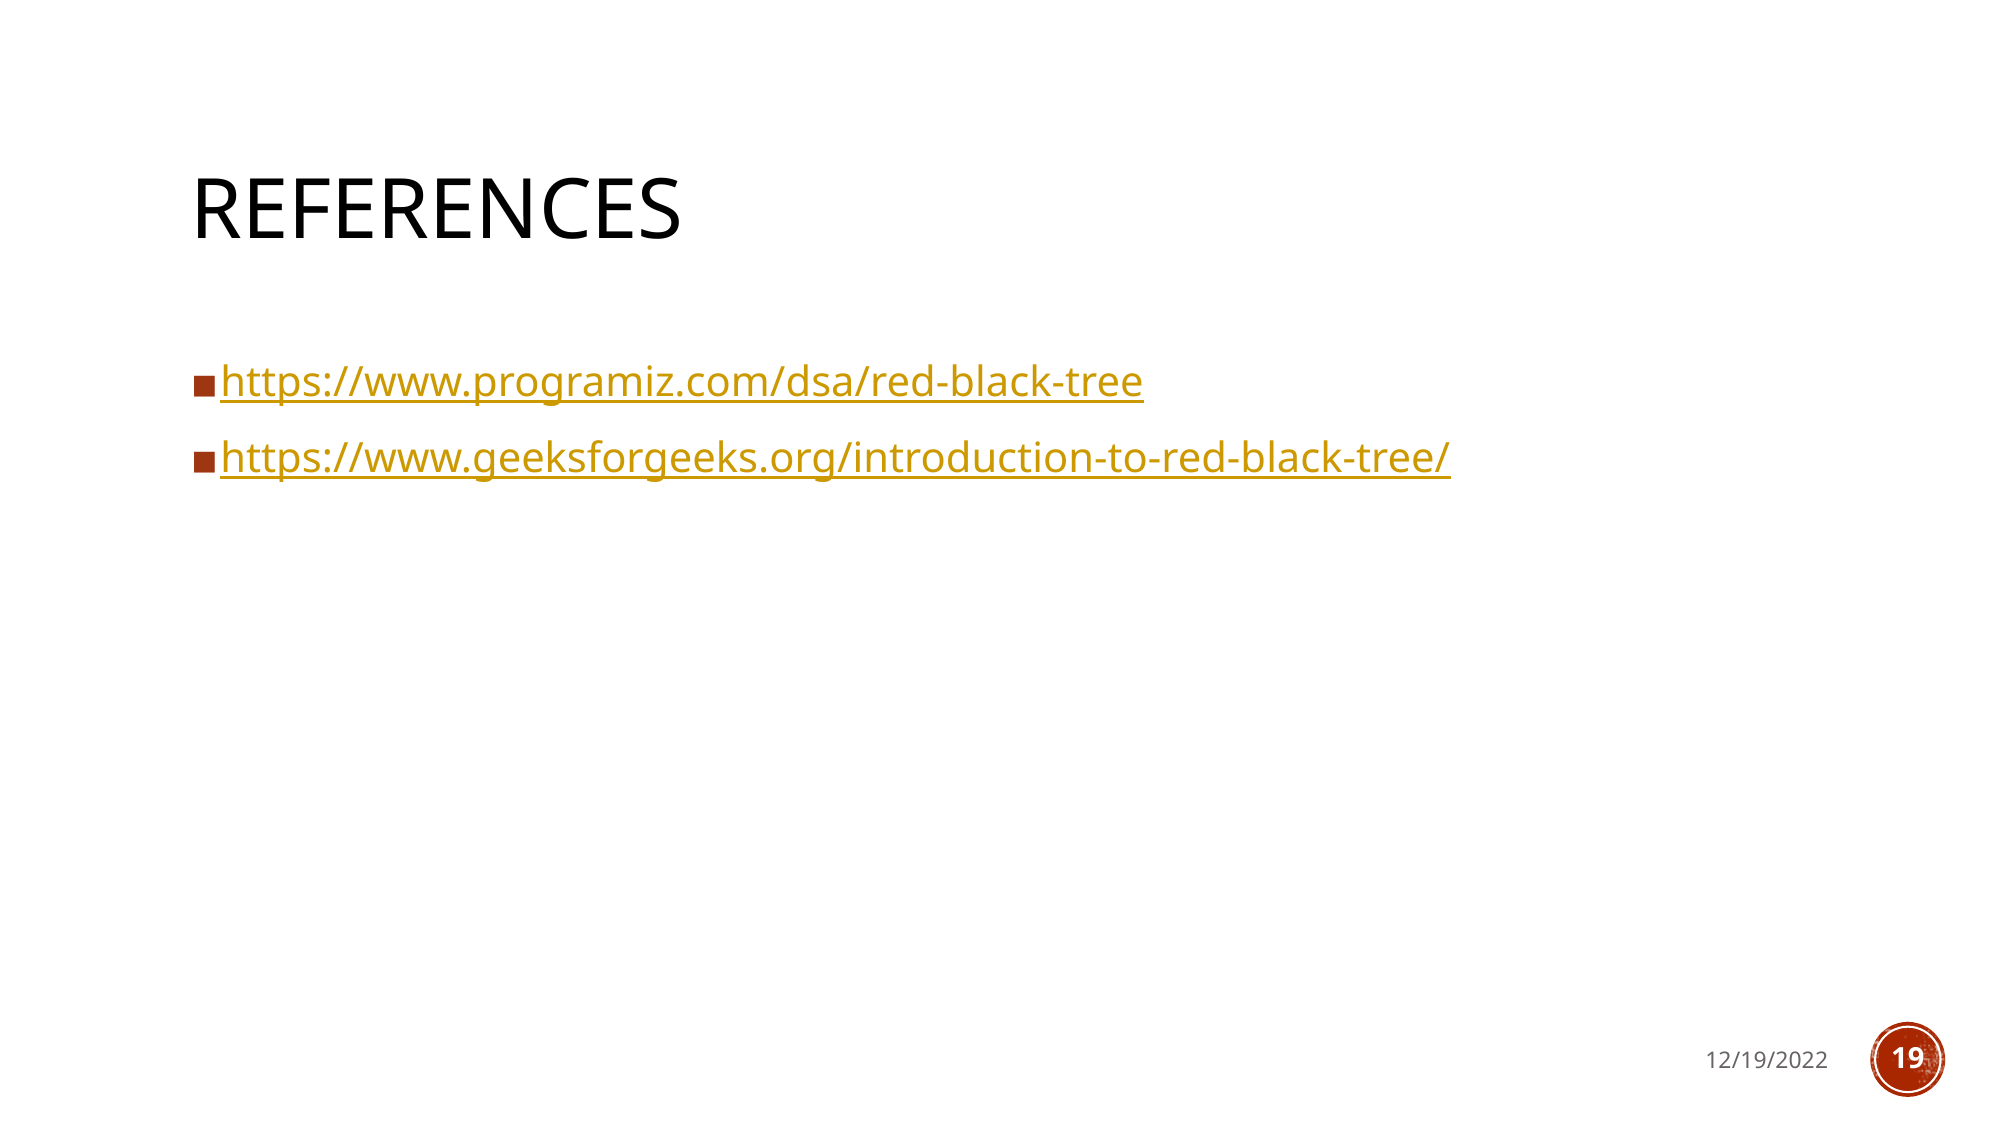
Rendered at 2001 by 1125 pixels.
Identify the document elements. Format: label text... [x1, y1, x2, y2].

picture [1884, 1089, 1931, 1097]
title REFERENCES [175, 79, 1826, 344]
picture [1887, 1021, 1929, 1028]
list https://www.programiz.com/dsa/red-black-tree https://www.geeksforgeeks.org/introduction-to-red-black-tree/ [175, 348, 1826, 1013]
slide_number ‹#› [1855, 1028, 1961, 1089]
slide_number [1306, 1028, 1844, 1089]
